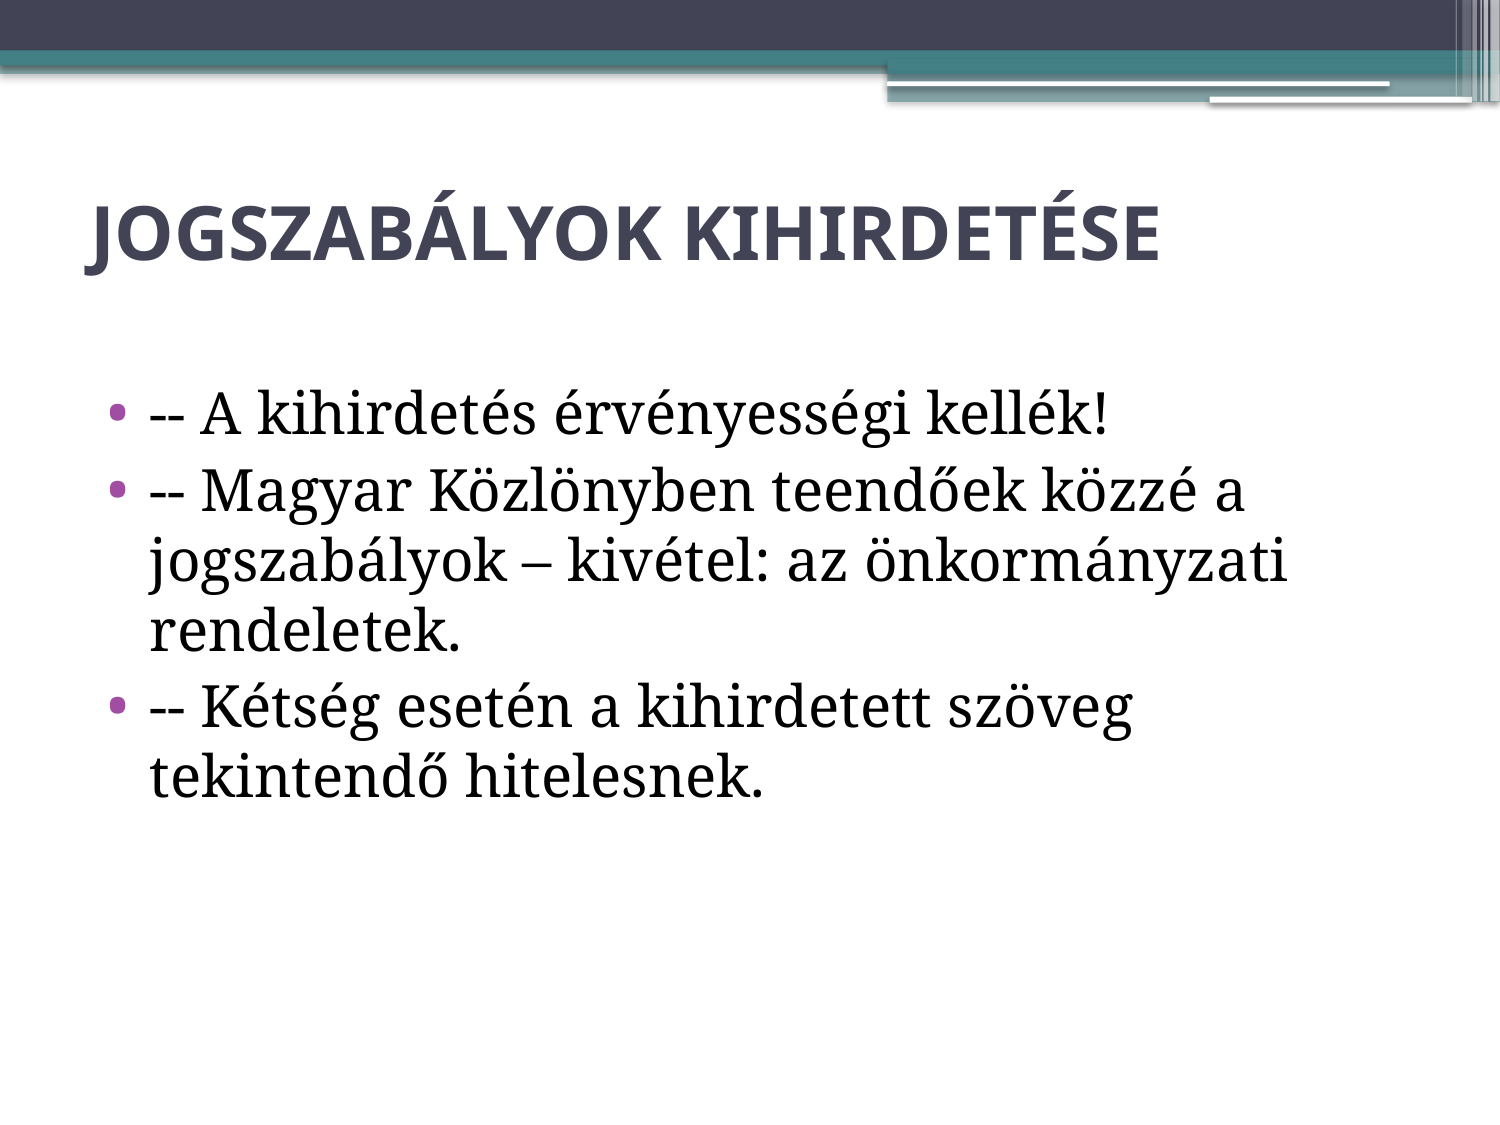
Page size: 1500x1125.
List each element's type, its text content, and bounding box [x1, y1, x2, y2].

list -- A kihirdetés érvényességi kellék! -- Magyar Közlönyben teendőek közzé a jogszabályok – kivétel: az önkormányzati rendeletek. -- Kétség esetén a kihirdetett szöveg tekintendő hitelesnek. [74, 368, 1426, 1079]
title JOGSZABÁLYOK KIHIRDETÉSE [74, 187, 1426, 363]
